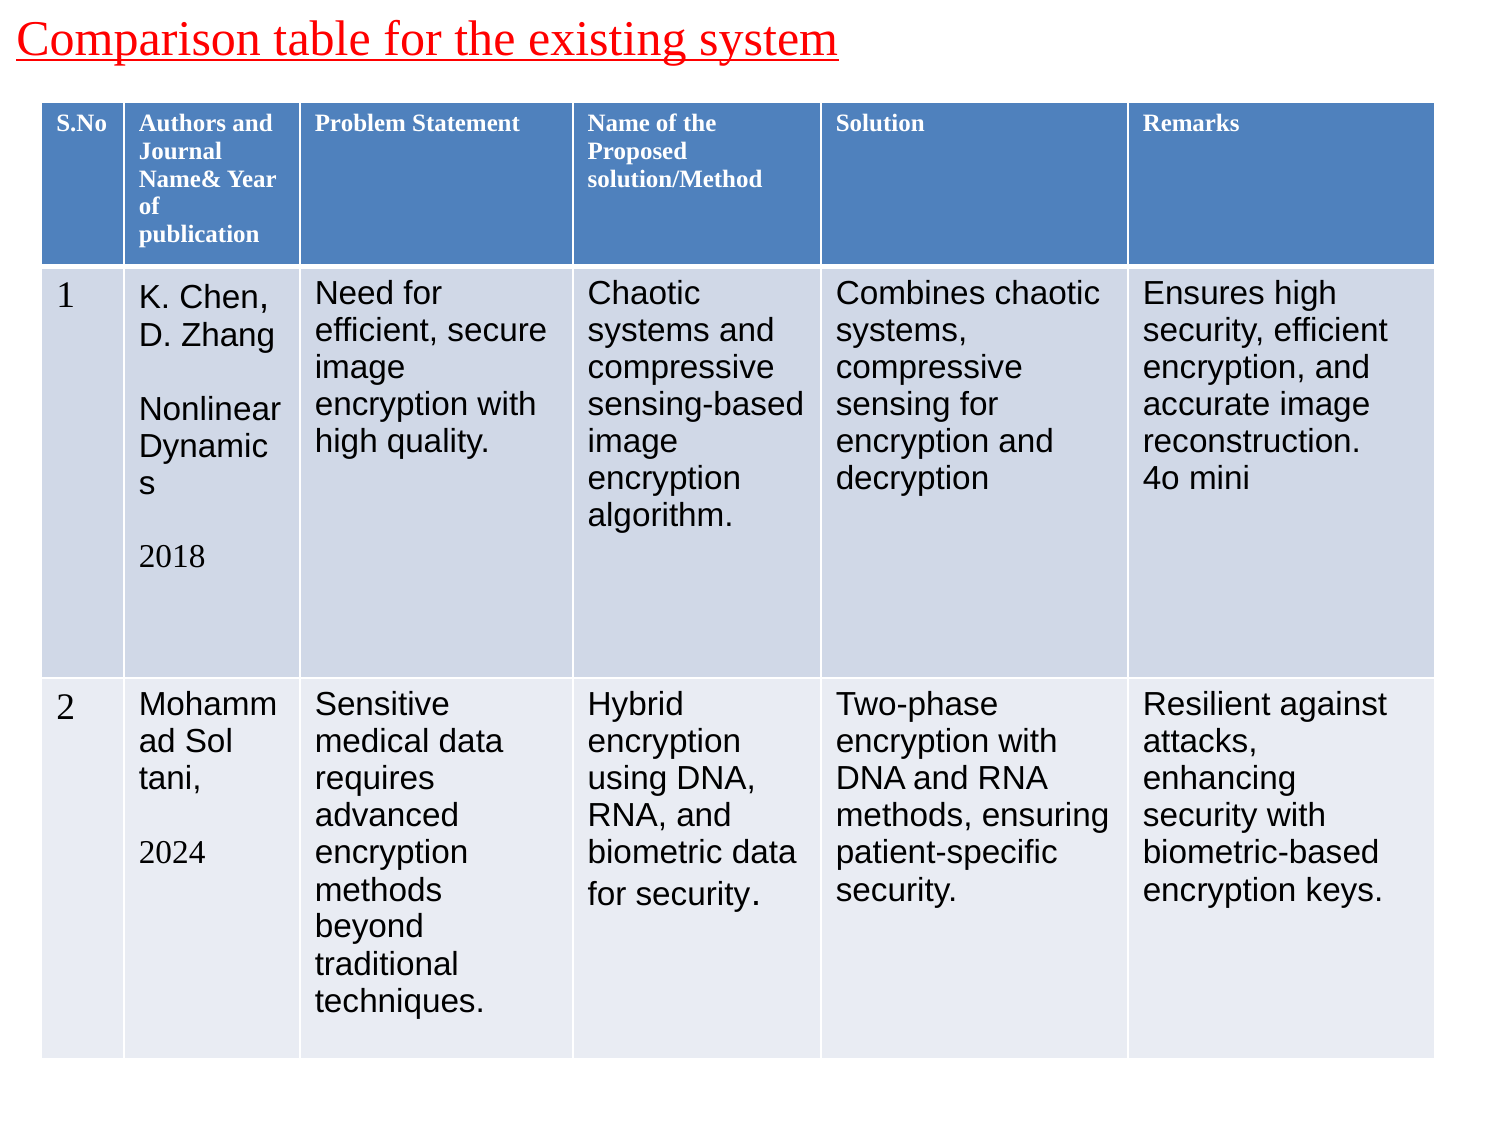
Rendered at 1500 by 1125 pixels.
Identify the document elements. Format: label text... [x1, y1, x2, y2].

table_cell Ensures high security, efficient encryption, and accurate image reconstruction. 4o mini [1129, 269, 1434, 677]
table_cell 2 [42, 679, 123, 1058]
table_cell K. Chen, D. Zhang Nonlinear Dynamics 2018 [125, 269, 299, 677]
table_cell Need for efficient, secure image encryption with high quality. [301, 269, 572, 677]
table_cell 1 [42, 269, 123, 677]
table_header Solution [822, 103, 1127, 264]
table_header Name of the Proposed solution/Method [574, 103, 820, 264]
table_cell Sensitive medical data requires advanced encryption methods beyond traditional techniques. [301, 679, 572, 1058]
table_cell Chaotic systems and compressive sensing-based image encryption algorithm. [574, 269, 820, 677]
table_header Remarks [1129, 103, 1434, 264]
table_cell Hybrid encryption using DNA, RNA, and biometric data for security. [574, 679, 820, 1058]
table_cell Two-phase encryption with DNA and RNA methods, ensuring patient-specific security. [822, 679, 1127, 1058]
table_cell Mohammad Sol tani, 2024 [125, 679, 299, 1058]
table_header Problem Statement [301, 103, 572, 264]
table_header Authors and Journal Name& Year of publication [125, 103, 299, 264]
text_box Comparison table for the existing system [1, 0, 1477, 73]
table_cell Resilient against attacks, enhancing security with biometric-based encryption keys. [1129, 679, 1434, 1058]
table_header S.No [42, 103, 123, 264]
table_cell Combines chaotic systems, compressive sensing for encryption and decryption [822, 269, 1127, 677]
